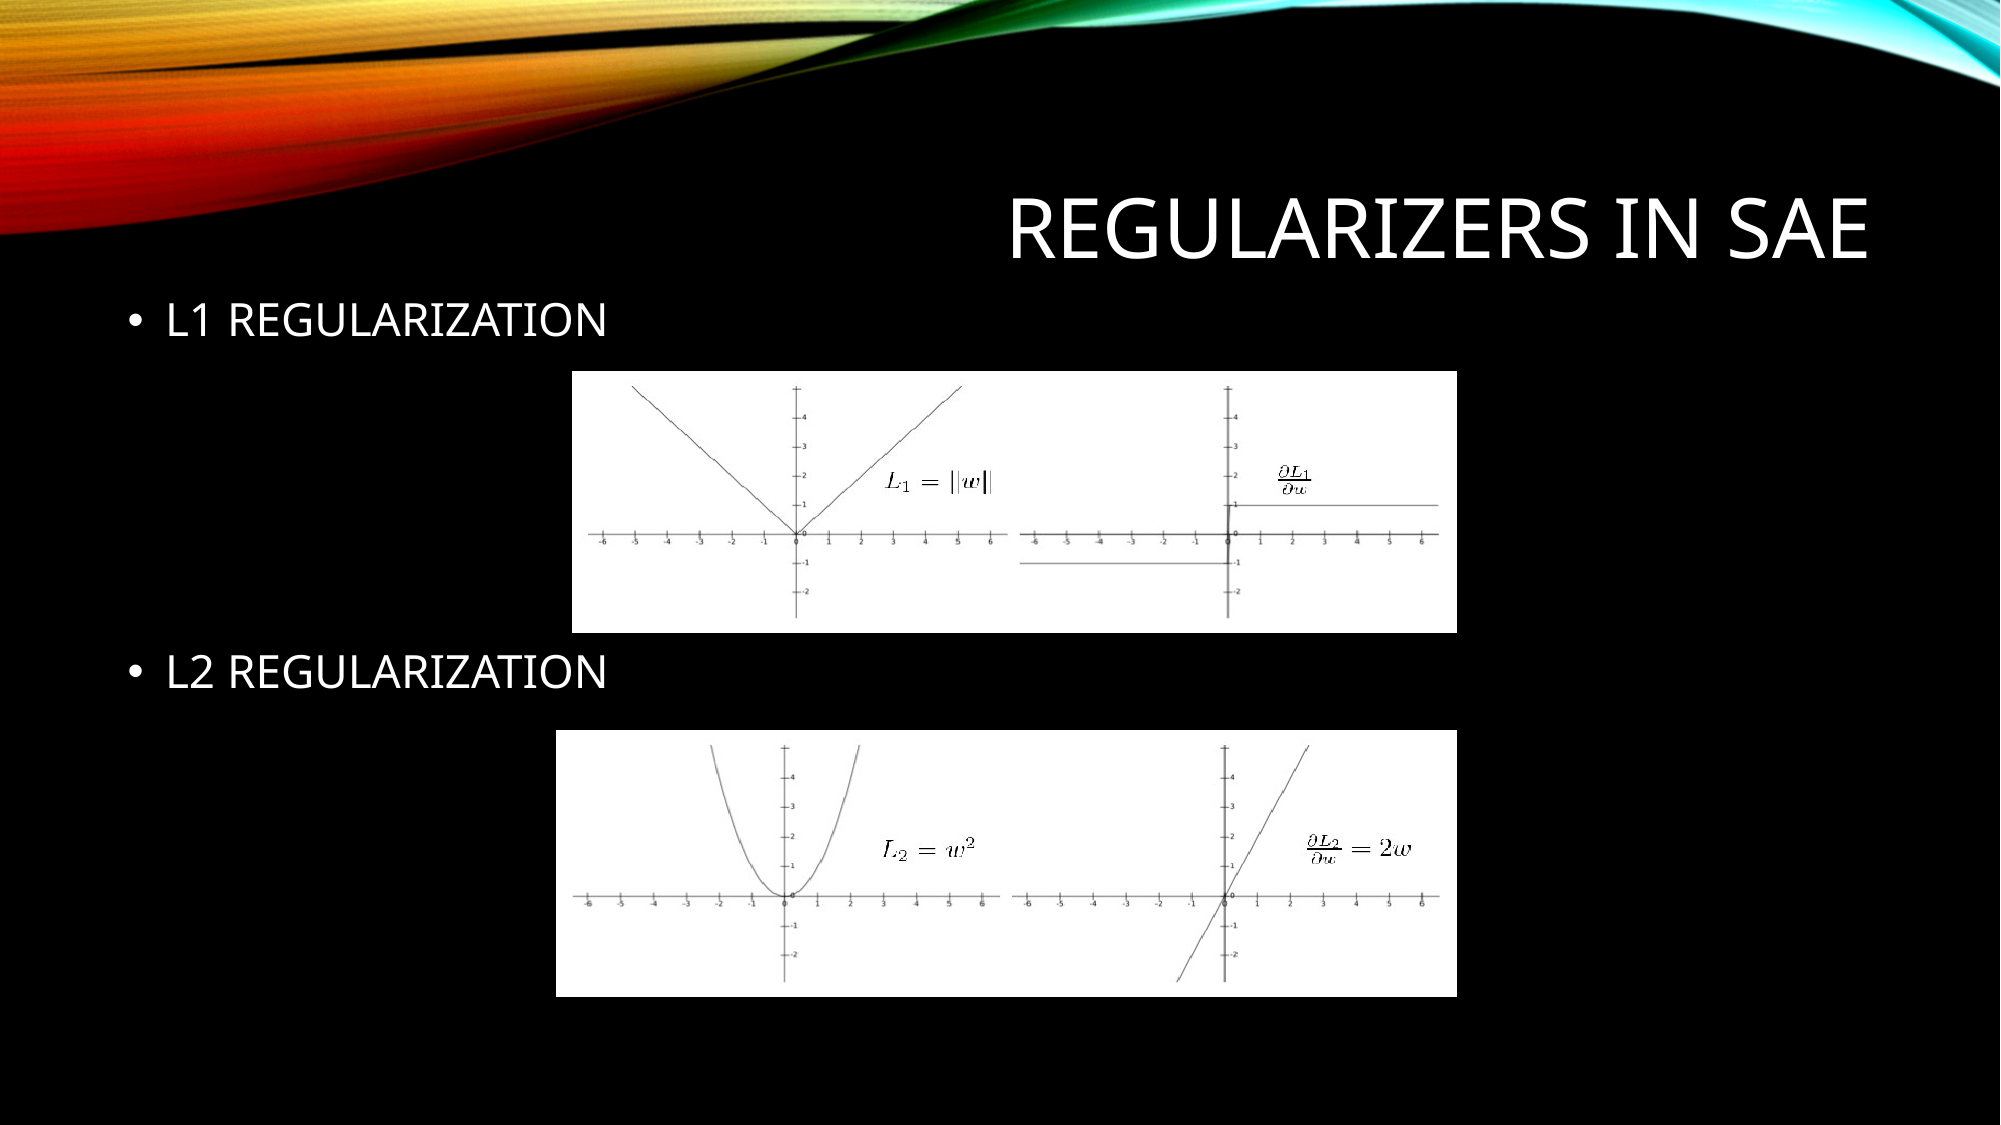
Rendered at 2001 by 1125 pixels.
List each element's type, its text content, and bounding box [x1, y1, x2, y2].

list L1 REGULARIZATION L2 REGULARIZATION [112, 289, 1888, 951]
picture [556, 730, 1457, 997]
picture [0, 0, 2000, 237]
title Regularizers in SAE [474, 125, 1888, 289]
picture [572, 371, 1457, 633]
